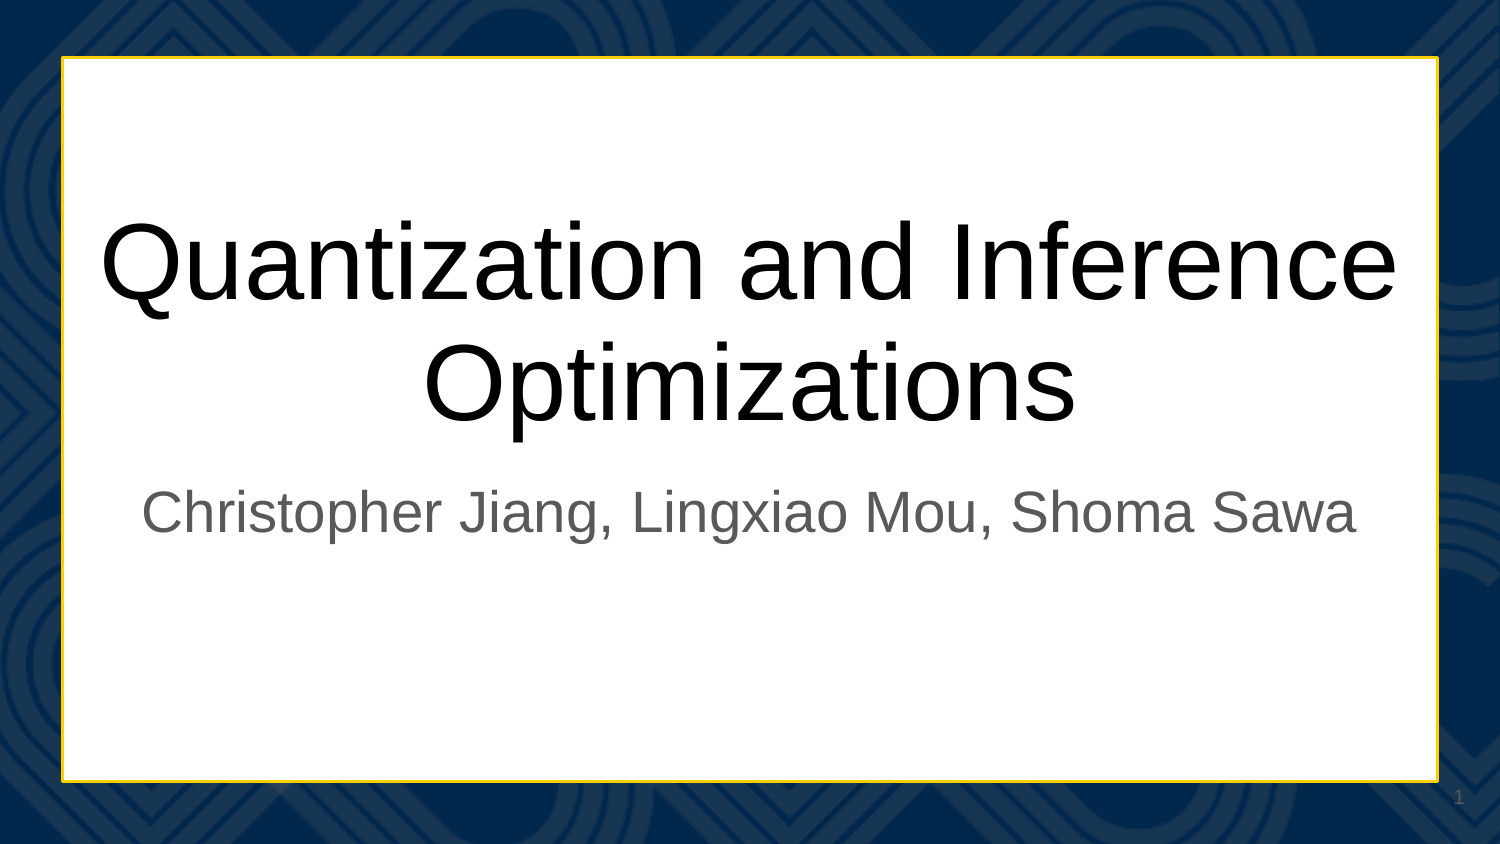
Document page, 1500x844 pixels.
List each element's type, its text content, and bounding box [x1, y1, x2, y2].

picture [0, 220, 879, 844]
subtitle Christopher Jiang, Lingxiao Mou, Shoma Sawa [51, 464, 1449, 595]
picture [902, 0, 1499, 382]
title Quantization and Inference Optimizations [51, 122, 1449, 459]
picture [880, 473, 1500, 844]
picture [0, 0, 901, 219]
slide_number ‹#› [1389, 764, 1480, 830]
